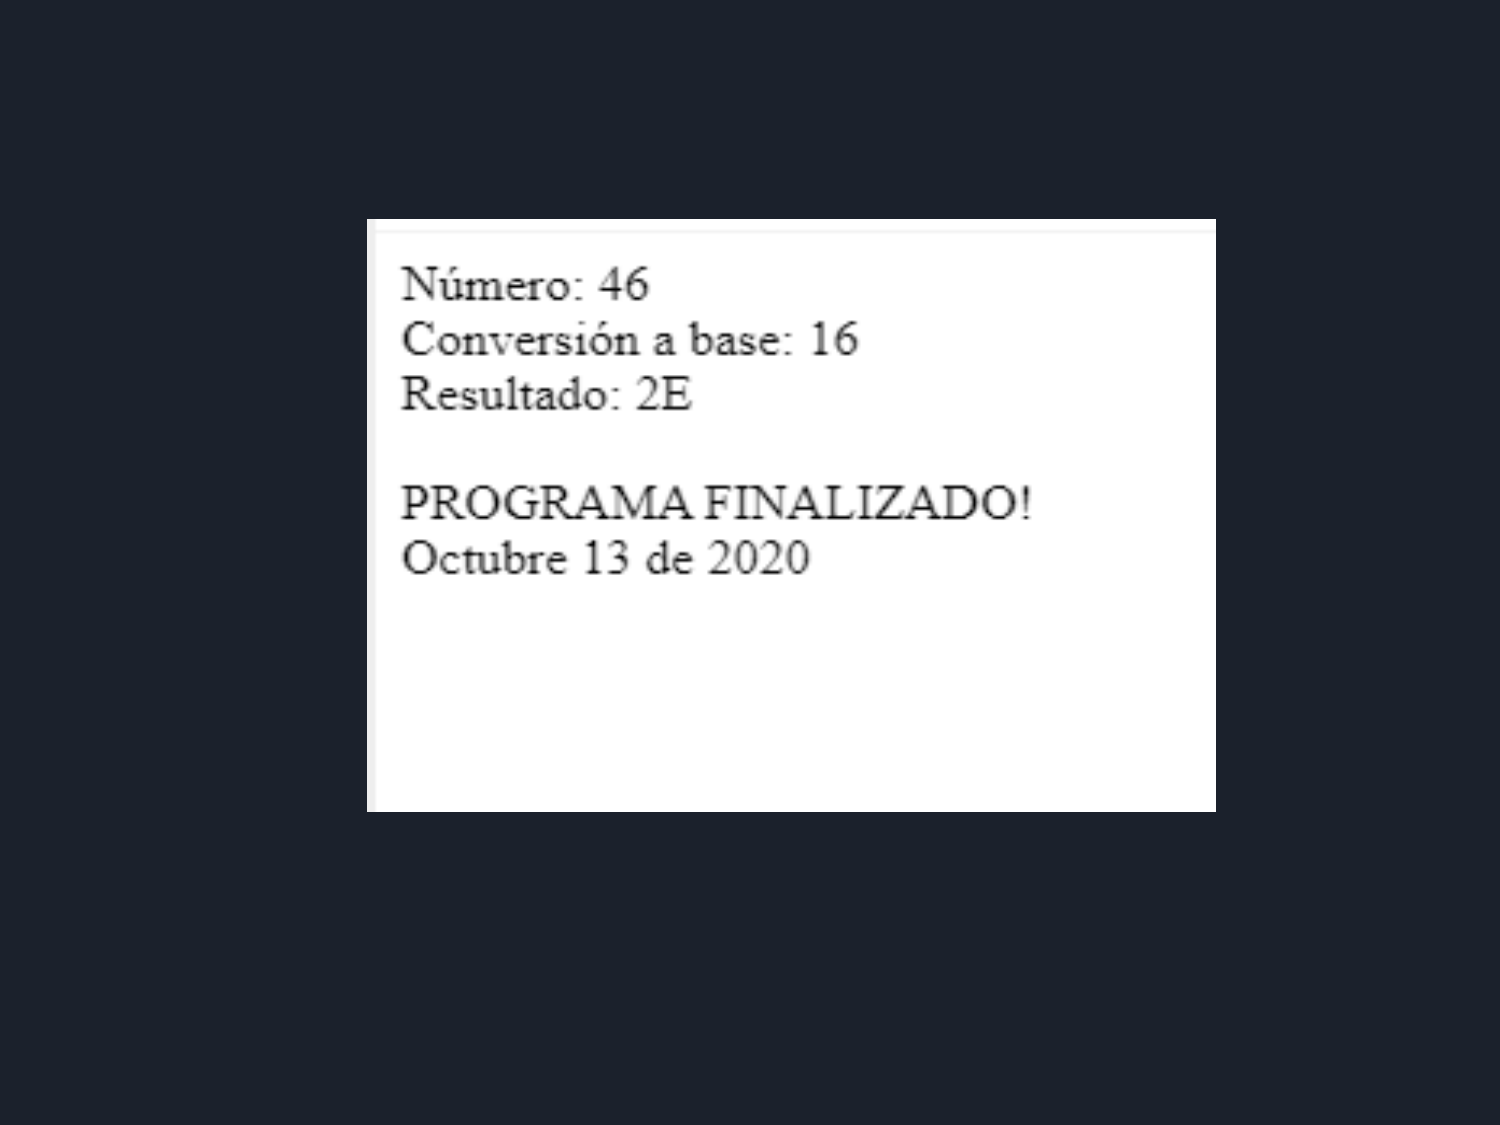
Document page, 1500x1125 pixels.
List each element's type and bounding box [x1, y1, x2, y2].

picture [367, 218, 1216, 812]
